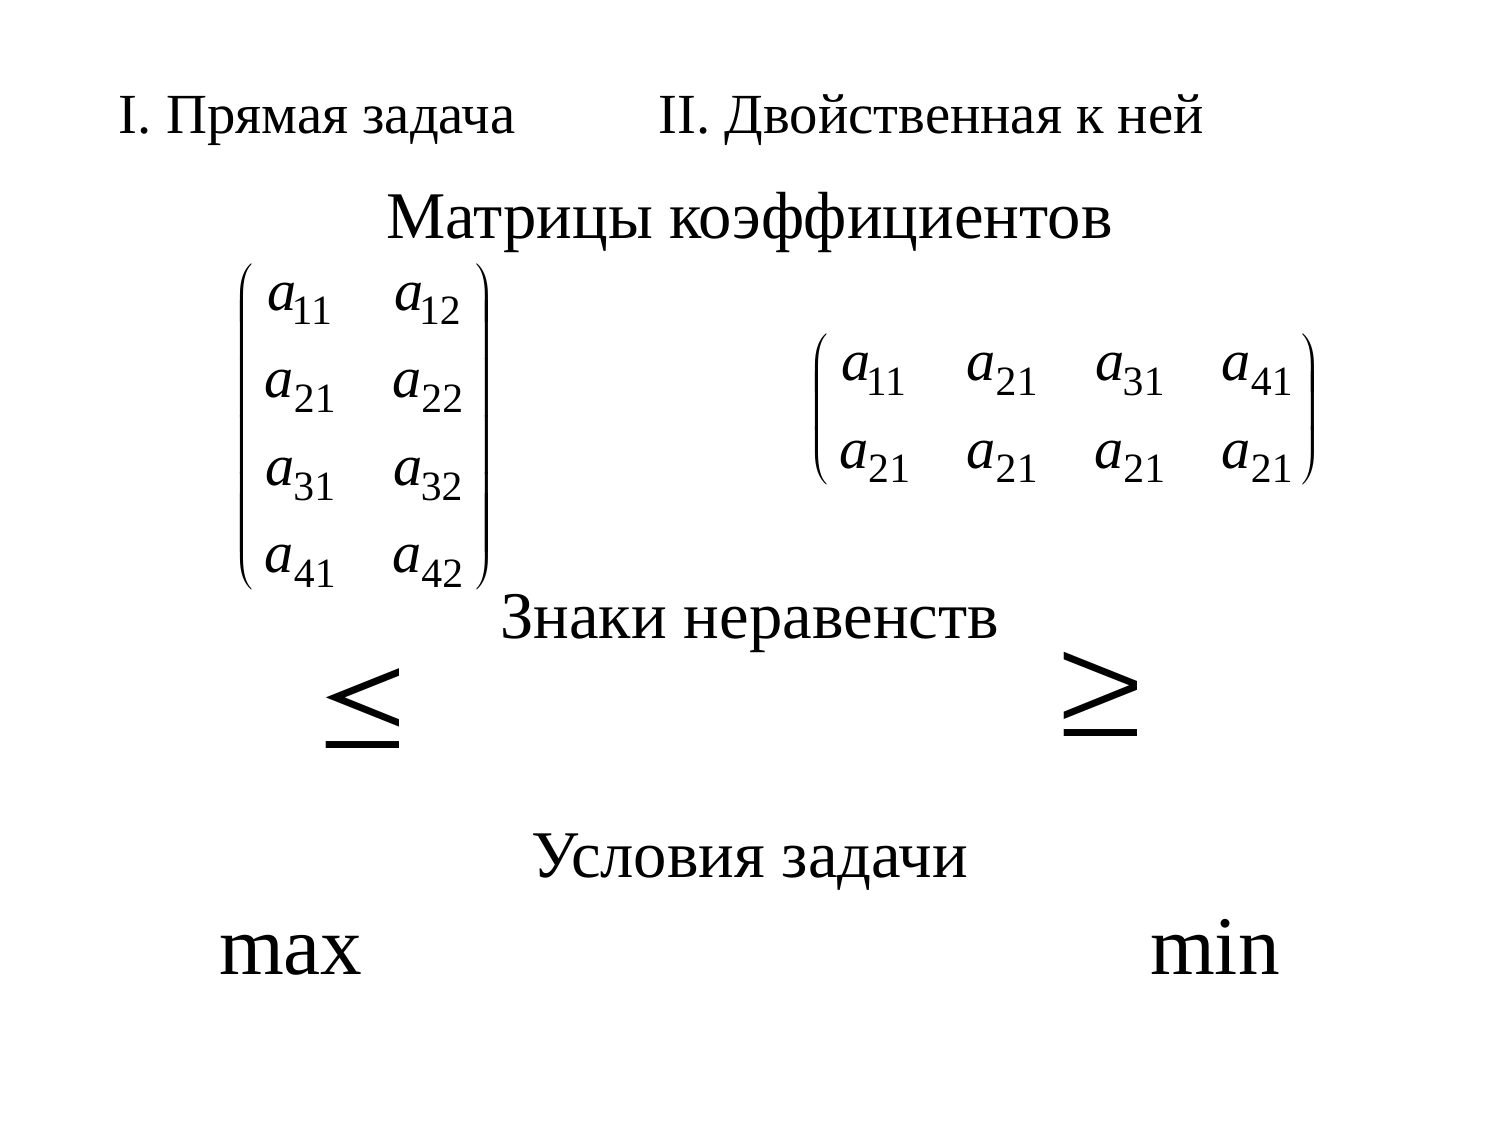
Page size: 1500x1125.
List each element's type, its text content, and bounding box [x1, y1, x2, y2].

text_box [1042, 632, 1137, 748]
list Матрицы коэффициентов Знаки неравенств Условия задачи max min [75, 164, 1425, 1067]
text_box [808, 327, 1326, 491]
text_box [234, 257, 500, 596]
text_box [304, 644, 399, 760]
title I. Прямая задача II. Двойственная к ней [75, 45, 1425, 164]
